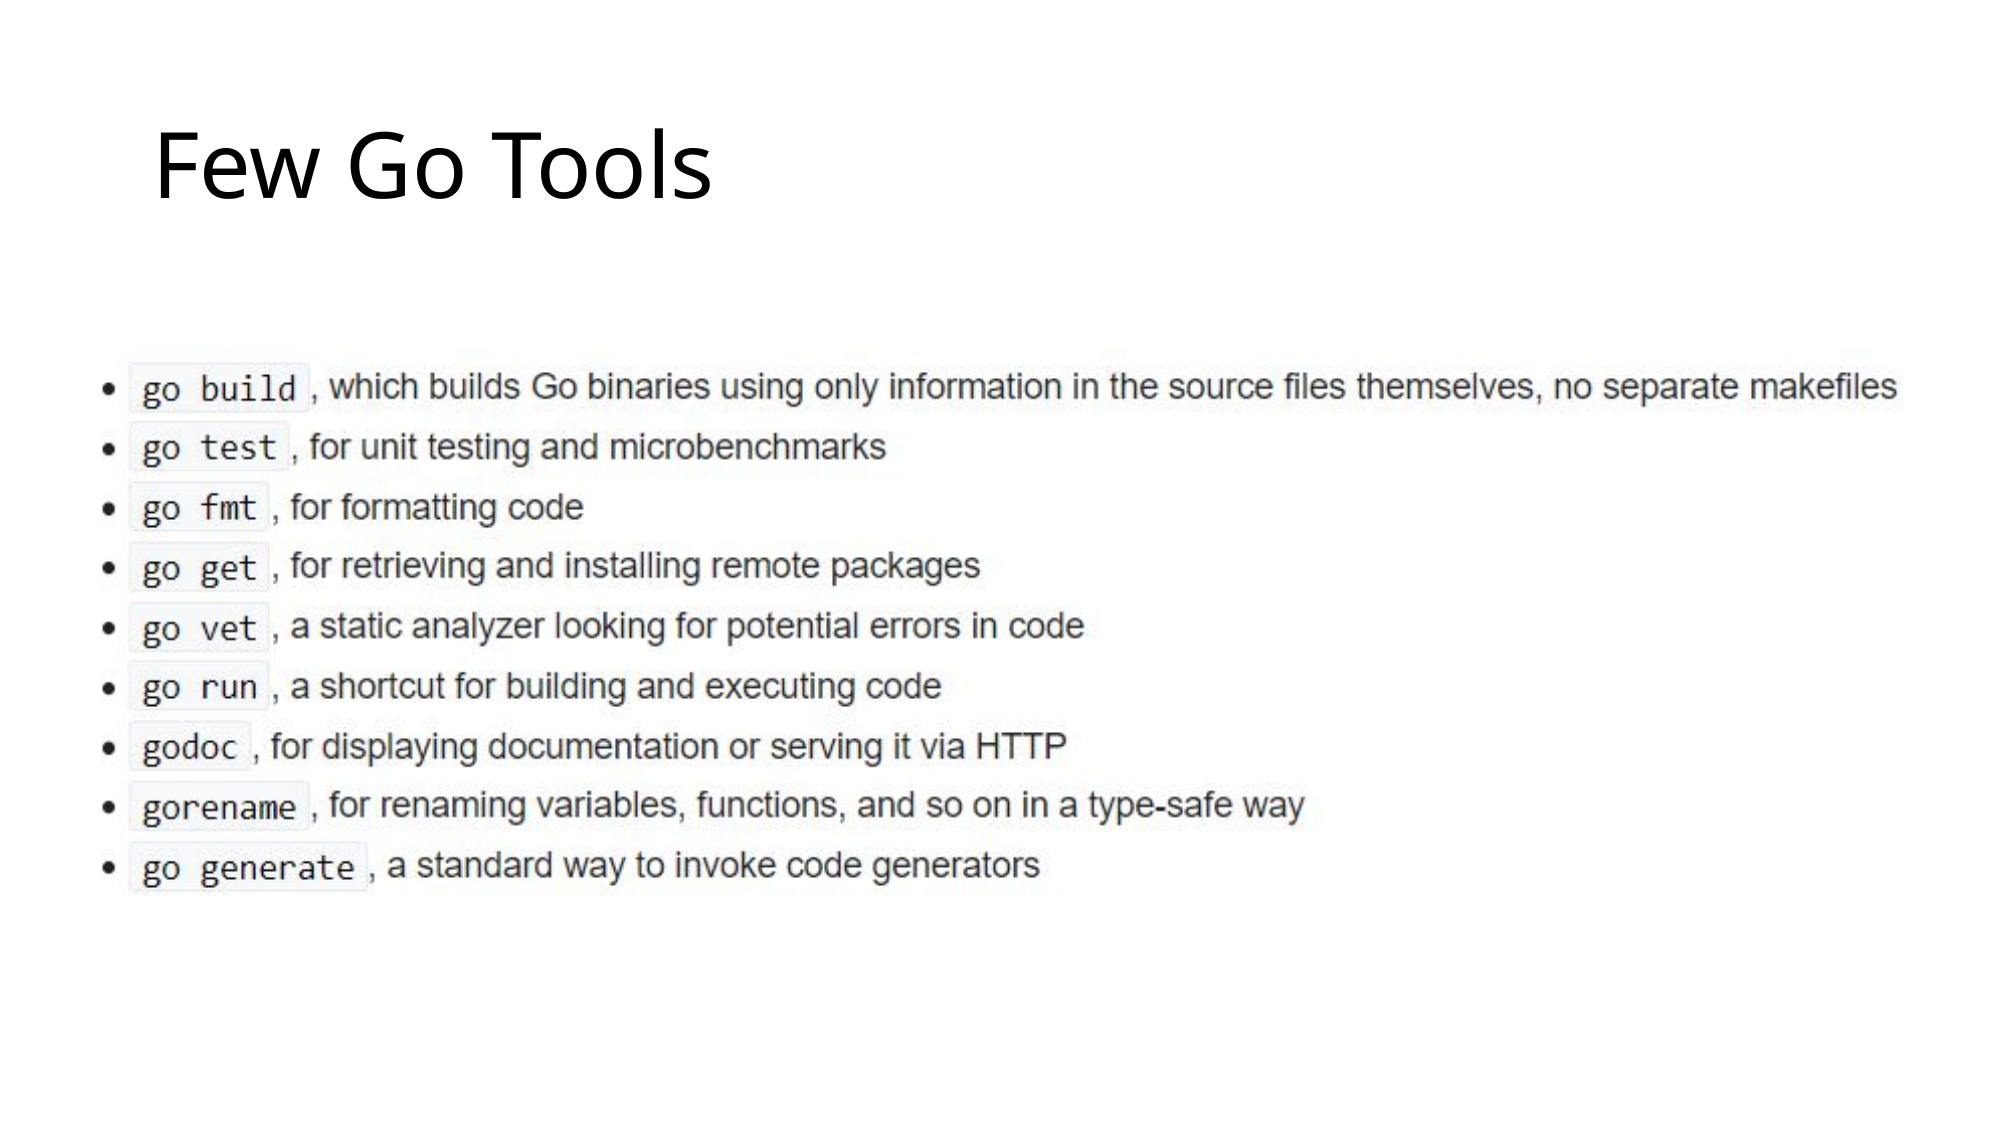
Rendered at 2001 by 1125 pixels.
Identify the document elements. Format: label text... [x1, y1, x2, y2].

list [69, 349, 1931, 900]
title Few Go Tools [137, 59, 1863, 278]
